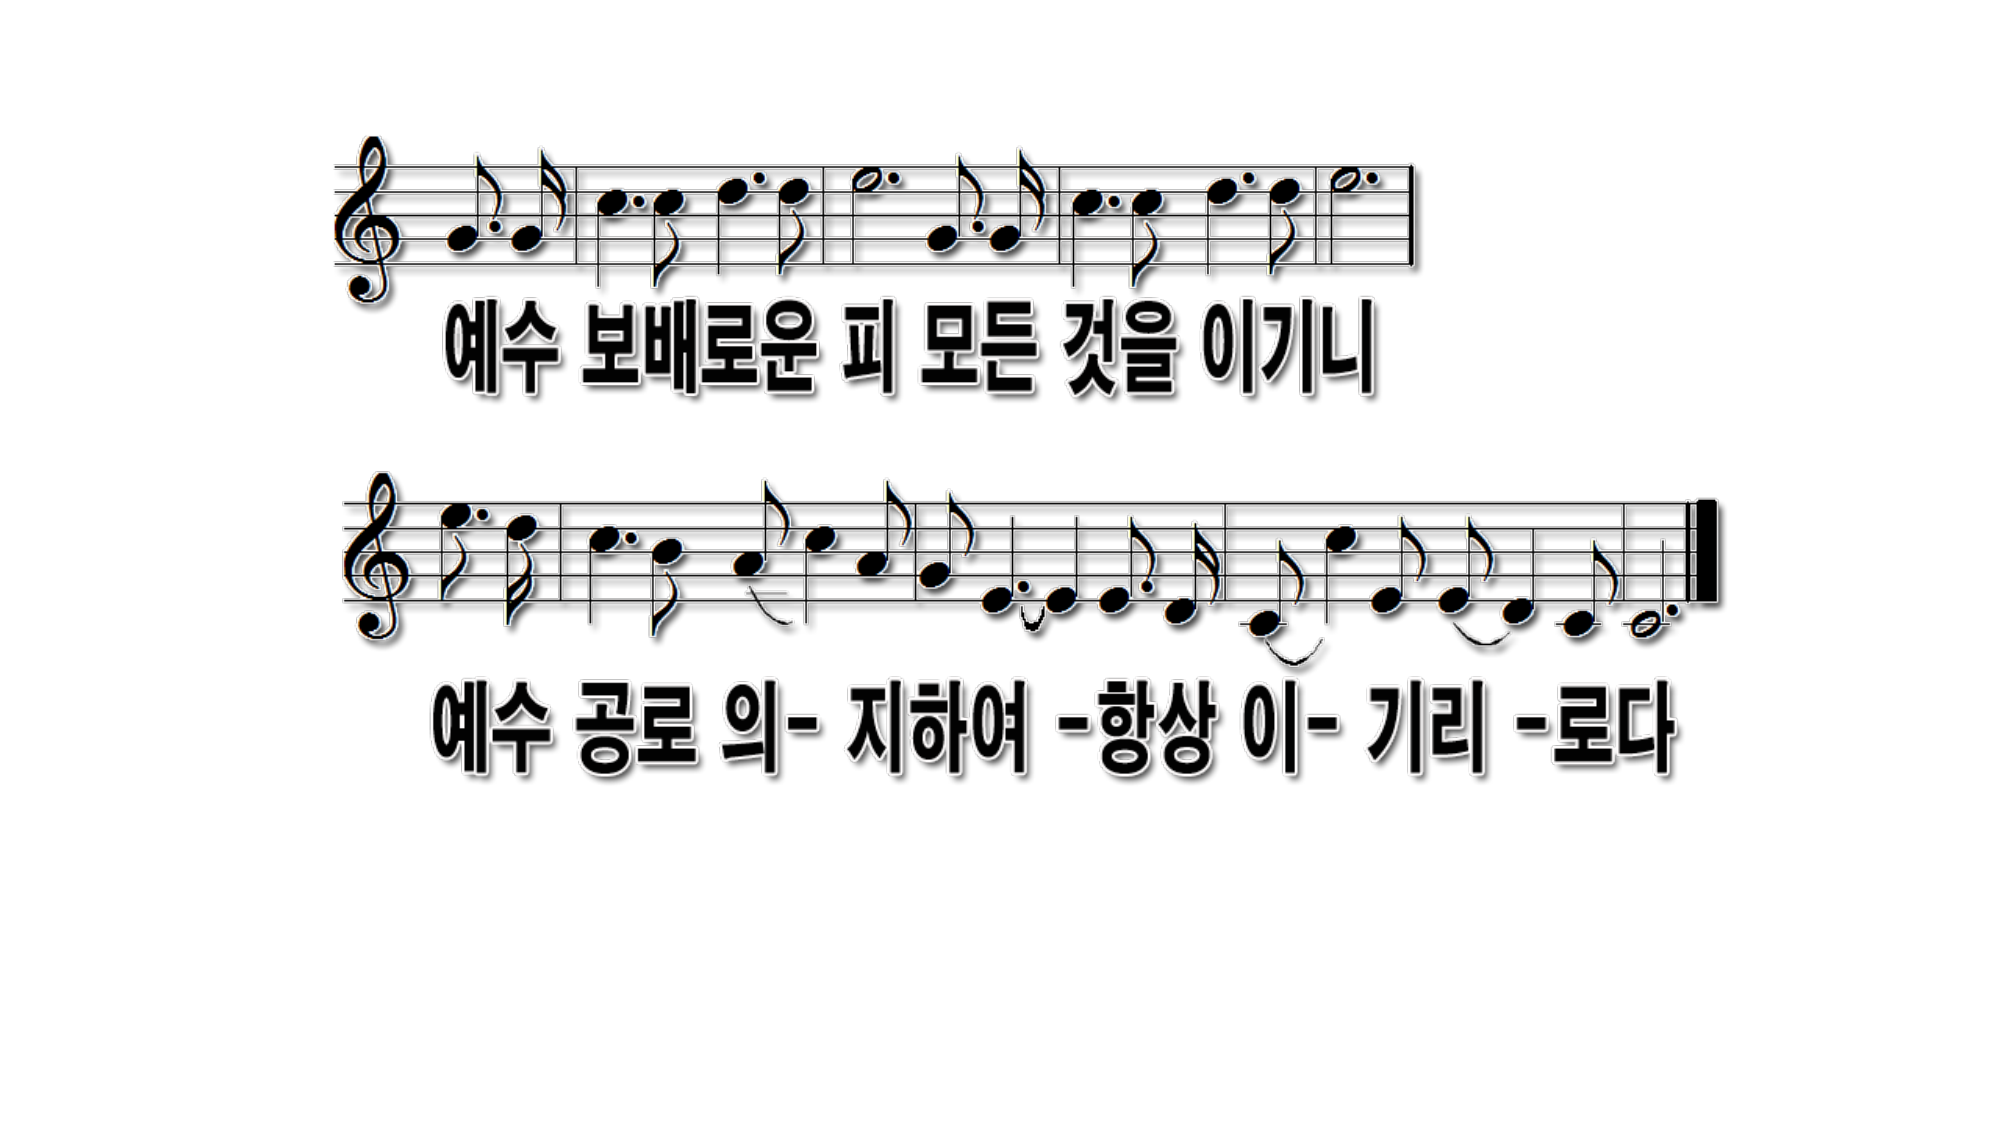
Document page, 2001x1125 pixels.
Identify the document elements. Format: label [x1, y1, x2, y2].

picture [249, 0, 1750, 835]
